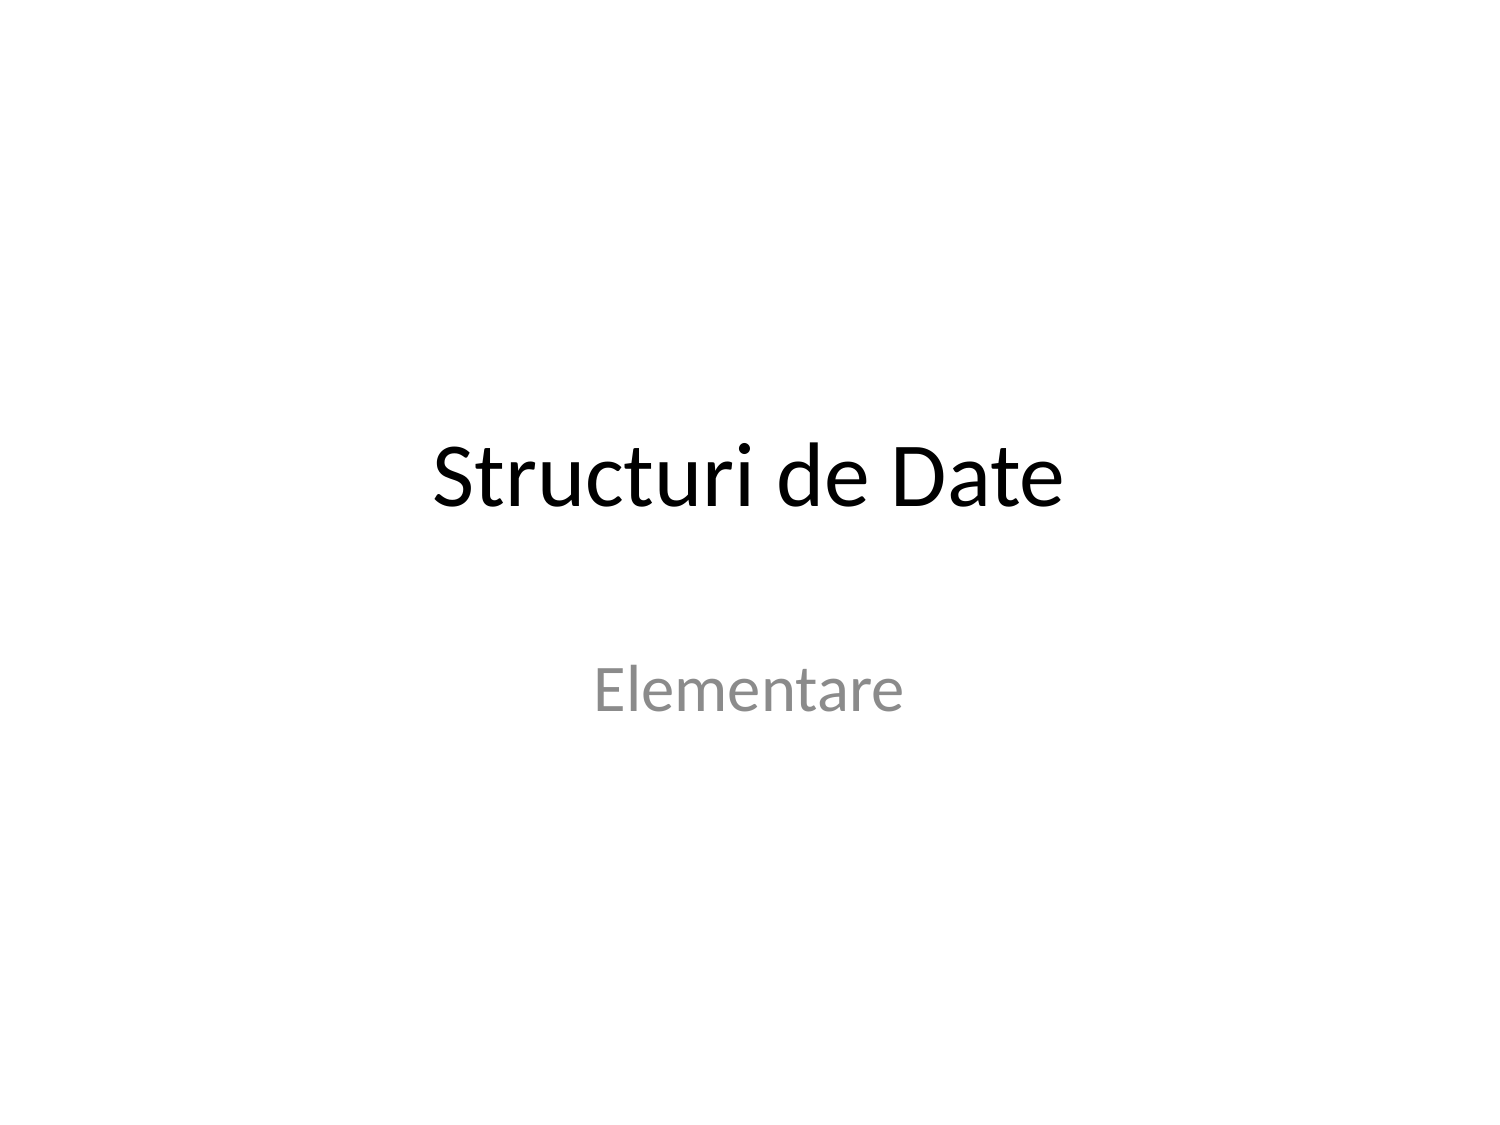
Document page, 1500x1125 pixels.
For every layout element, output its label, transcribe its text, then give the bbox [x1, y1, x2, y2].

text_box Structuri de Date [112, 349, 1387, 590]
text_box Elementare [225, 637, 1274, 924]
